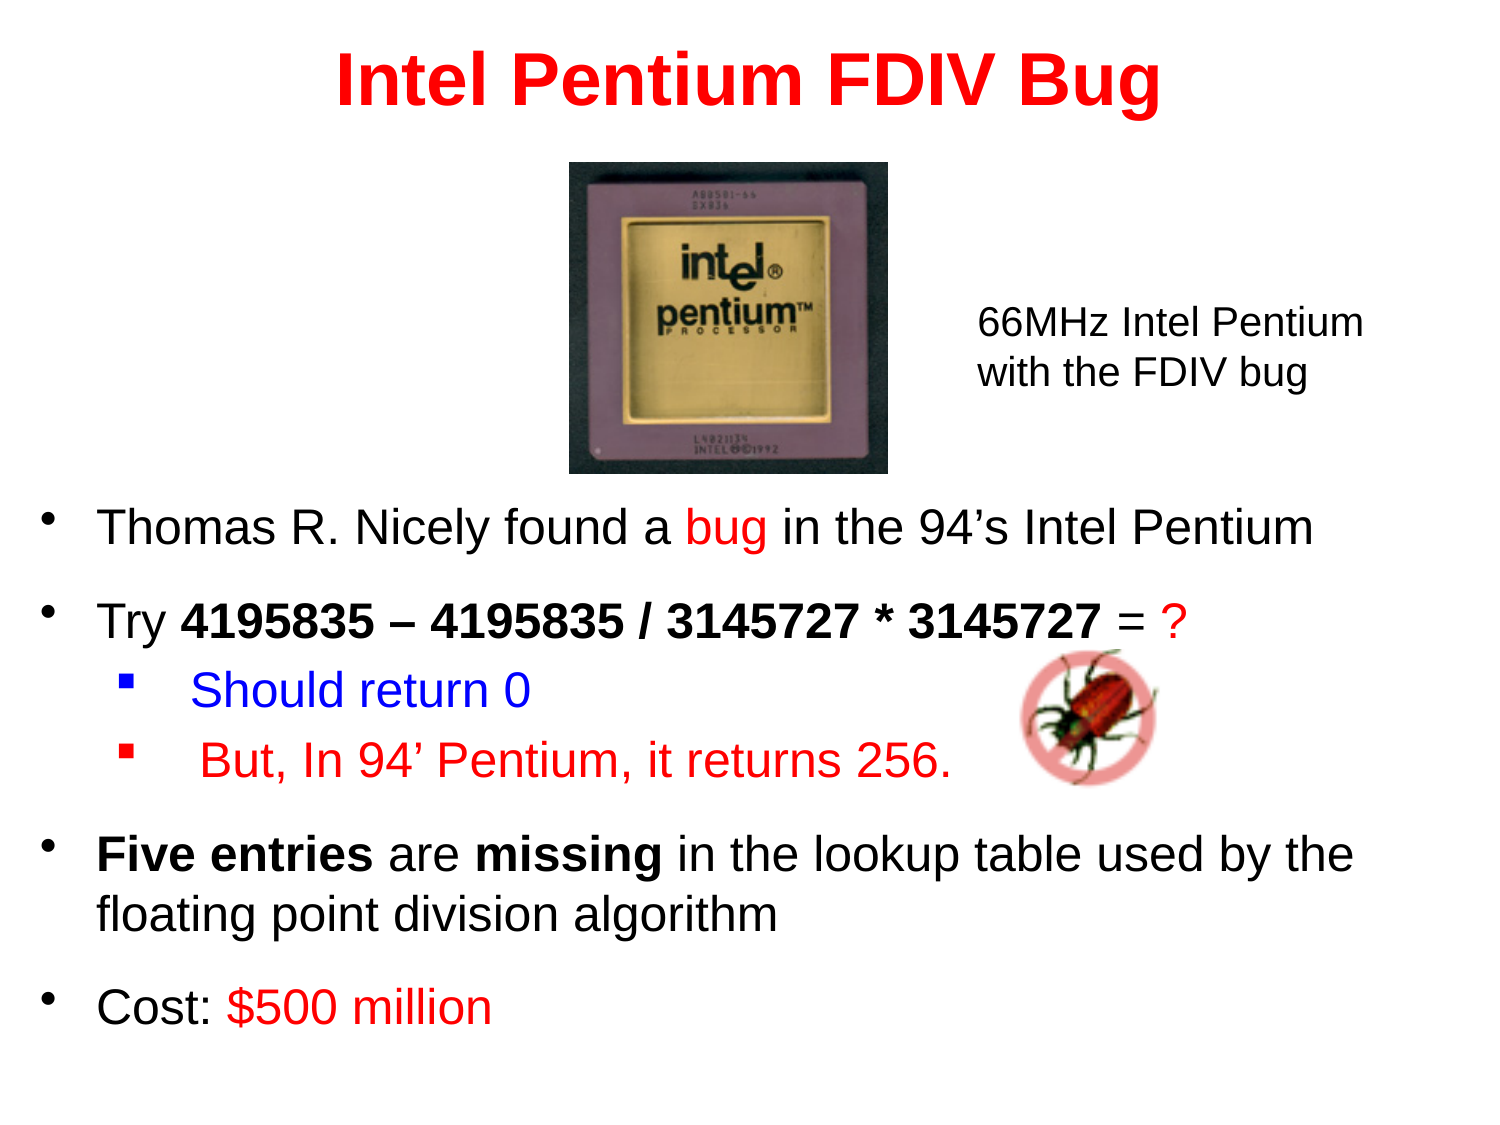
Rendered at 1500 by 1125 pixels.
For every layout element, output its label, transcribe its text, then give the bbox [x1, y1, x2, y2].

list Thomas R. Nicely found a bug in the 94’s Intel Pentium Try 4195835 – 4195835 / 3145727 * 3145727 = ? Should return 0 But, In 94’ Pentium, it returns 256. Five entries are missing in the lookup table used by the floating point division algorithm Cost: $500 million [24, 487, 1500, 1088]
picture [1012, 649, 1163, 792]
title Intel Pentium FDIV Bug [74, 12, 1426, 151]
picture [569, 162, 888, 475]
text_box 66MHz Intel Pentium with the FDIV bug [962, 287, 1388, 403]
